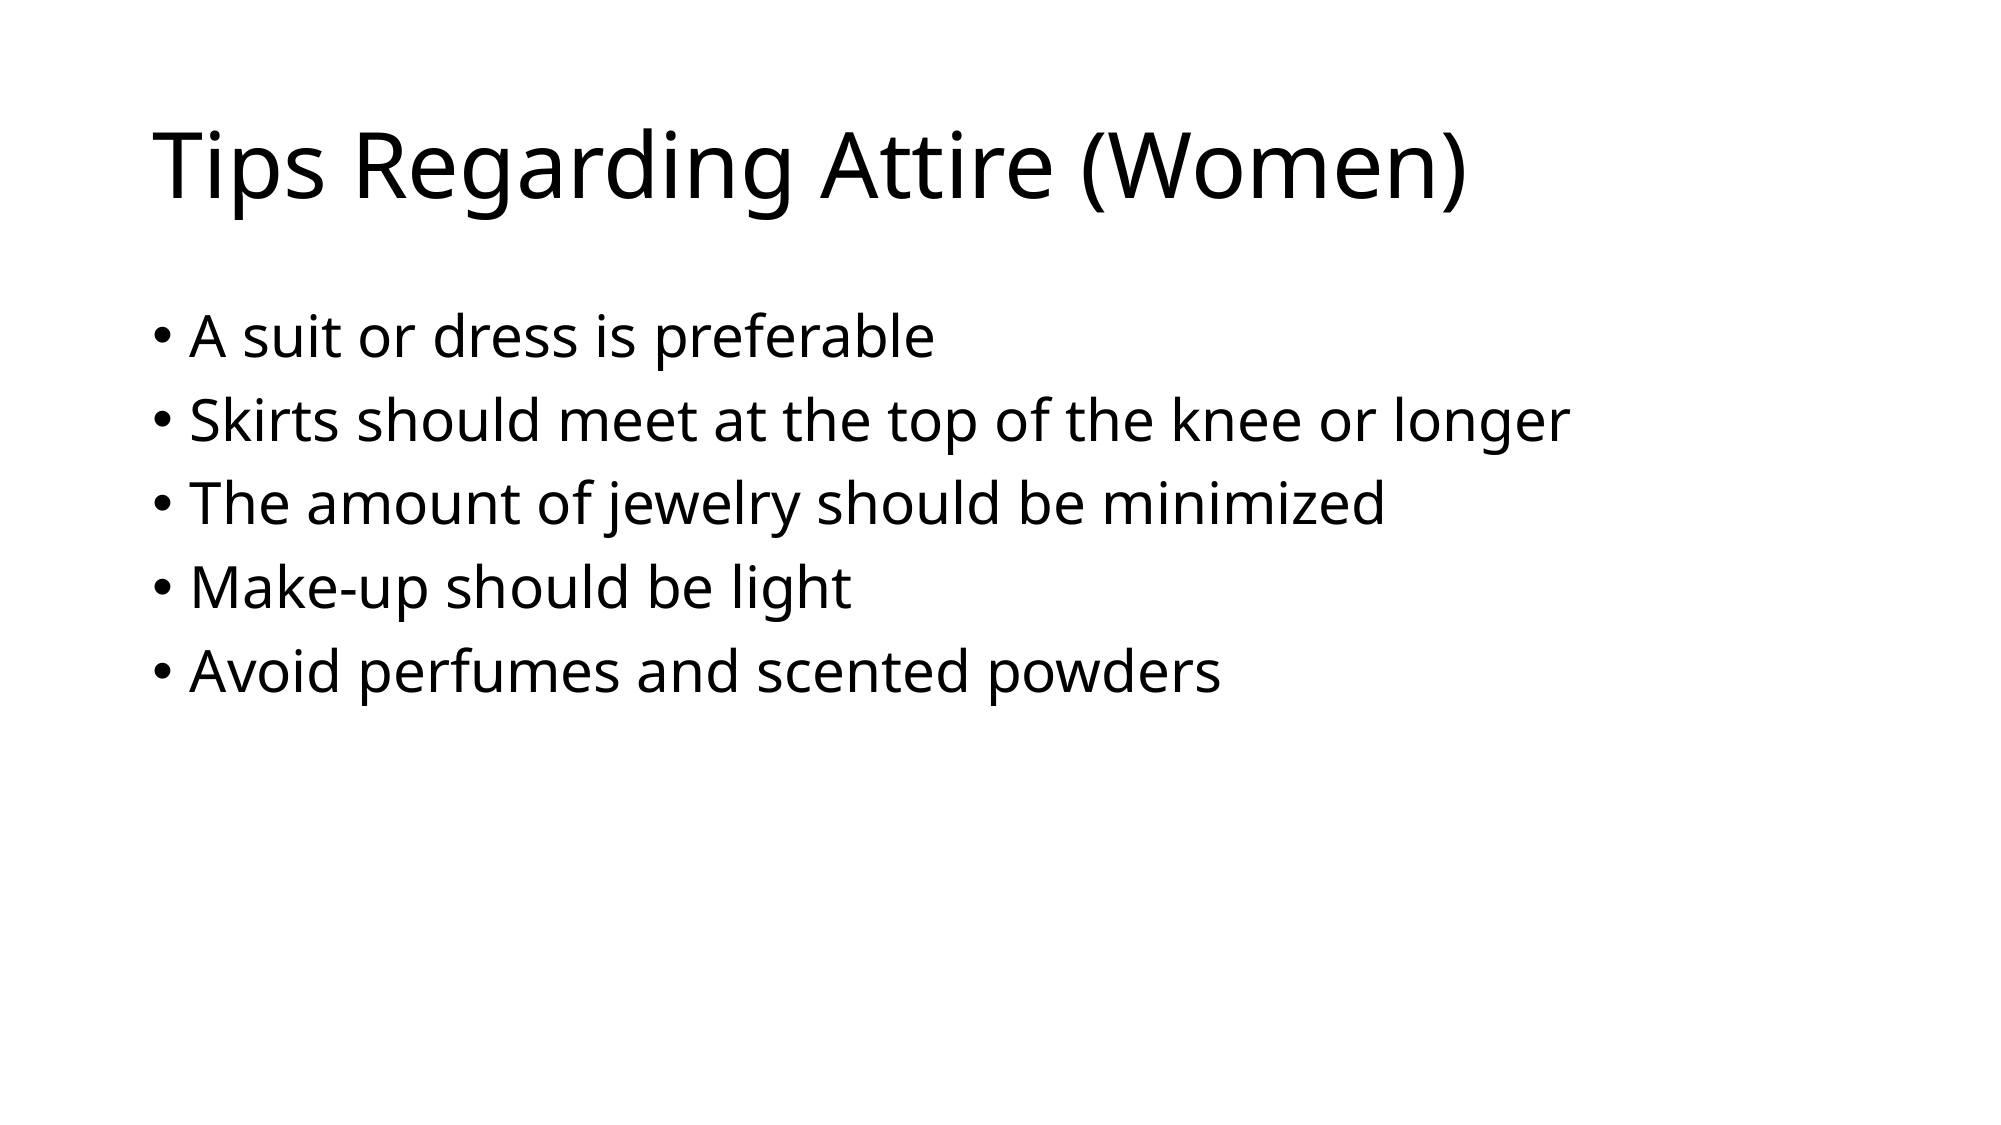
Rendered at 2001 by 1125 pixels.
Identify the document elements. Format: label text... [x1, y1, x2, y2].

title Tips Regarding Attire (Women) [137, 59, 1863, 278]
list A suit or dress is preferable Skirts should meet at the top of the knee or longer The amount of jewelry should be minimized Make-up should be light Avoid perfumes and scented powders [137, 299, 1863, 1014]
